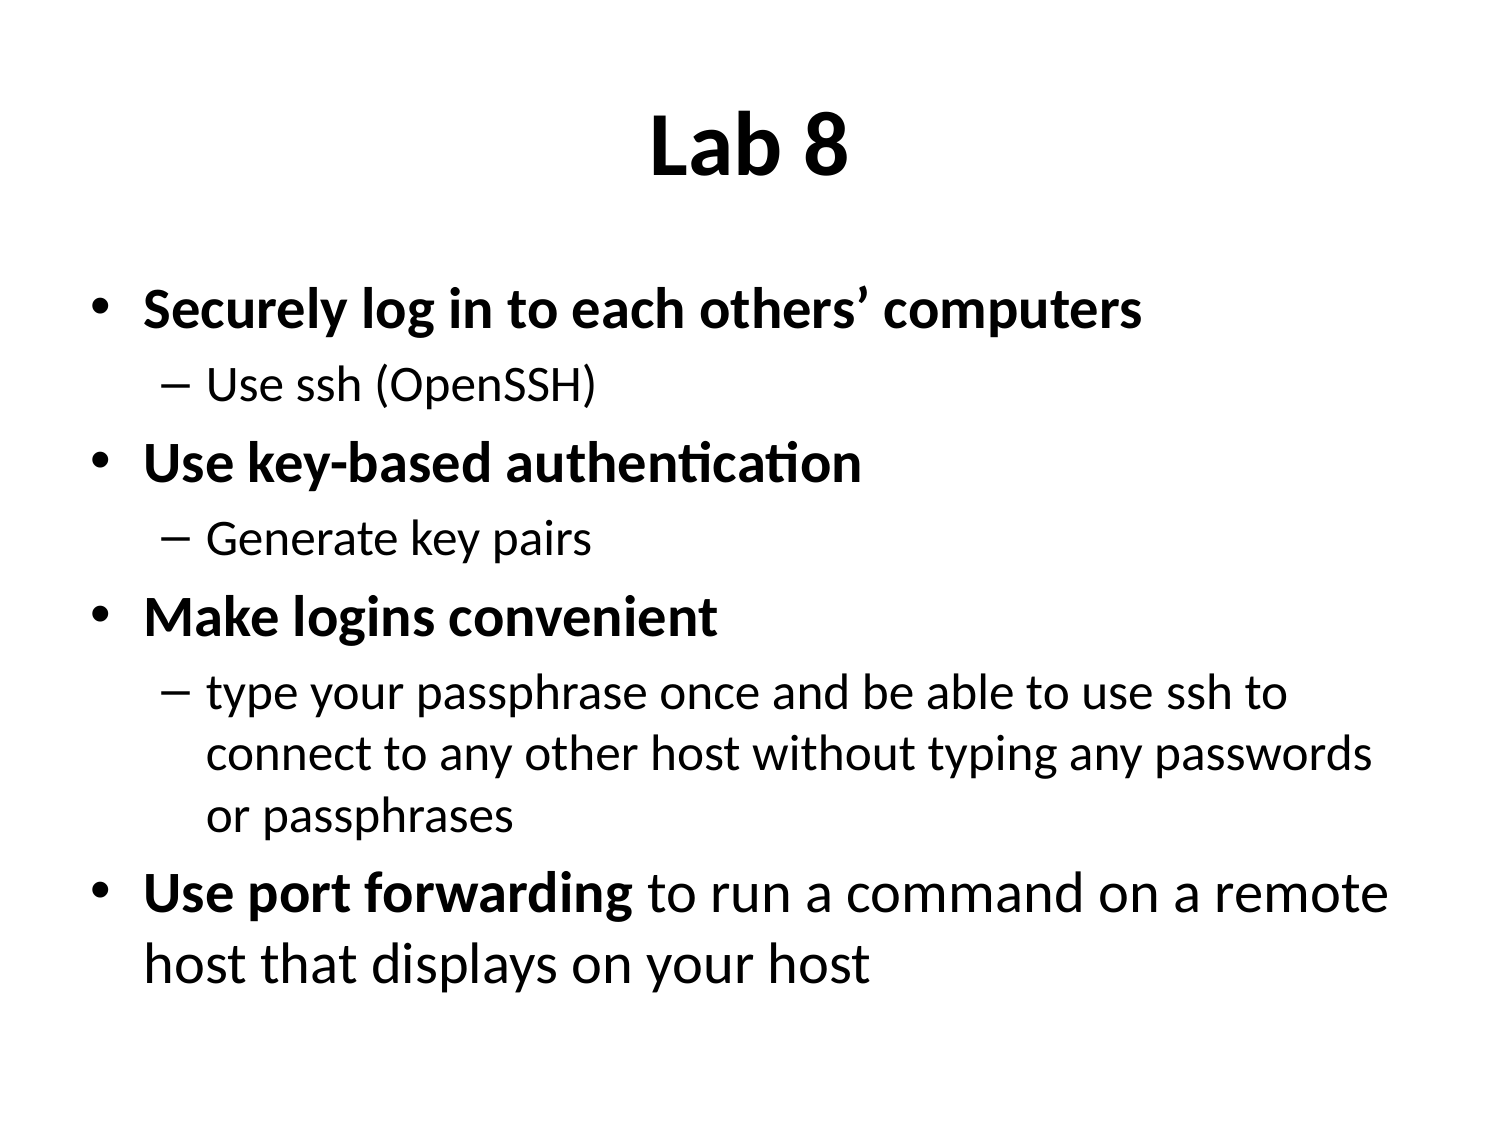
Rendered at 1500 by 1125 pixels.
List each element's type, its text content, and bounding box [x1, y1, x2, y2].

list Securely log in to each others’ computers Use ssh (OpenSSH) Use key-based authentication Generate key pairs Make logins convenient type your passphrase once and be able to use ssh to connect to any other host without typing any passwords or passphrases Use port forwarding to run a command on a remote host that displays on your host [75, 262, 1425, 1005]
title Lab 8 [75, 45, 1425, 233]
